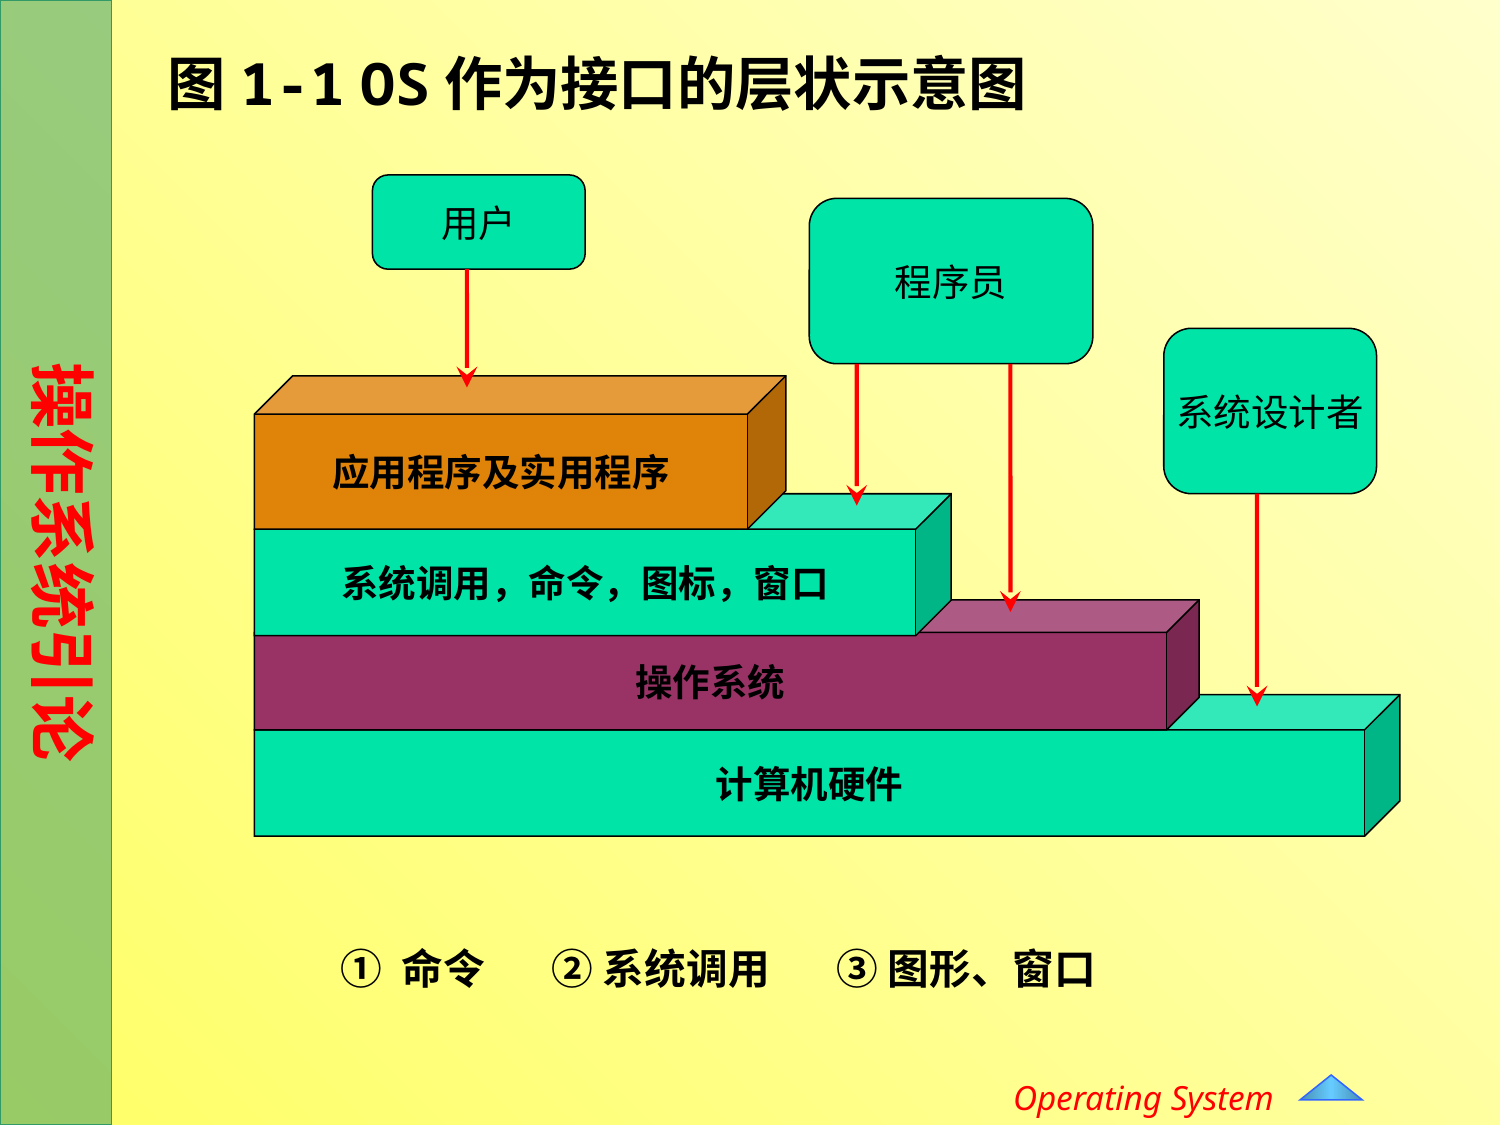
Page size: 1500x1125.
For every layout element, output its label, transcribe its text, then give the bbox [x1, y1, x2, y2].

footer Operating System [975, 1050, 1312, 1125]
text_box 用户 [372, 174, 586, 270]
text_box 程序员 [809, 198, 1093, 364]
text_box 计算机硬件 [254, 694, 1400, 837]
text_box [456, 366, 478, 388]
title 图1-1 OS作为接口的层状示意图 [112, 0, 1468, 184]
text_box [846, 485, 868, 506]
text_box [1000, 591, 1021, 612]
text_box [1246, 685, 1268, 707]
text_box 操作系统 [254, 599, 1200, 730]
text_box 应用程序及实用程序 [254, 375, 786, 530]
slide_number [1312, 1050, 1463, 1125]
text_box [1299, 1074, 1363, 1100]
text_box 系统设计者 [1163, 328, 1377, 494]
text_box ① 命令 ② 系统调用 ③ 图形、窗口 [312, 912, 1238, 997]
text_box 系统调用，命令，图标，窗口 [254, 493, 952, 636]
